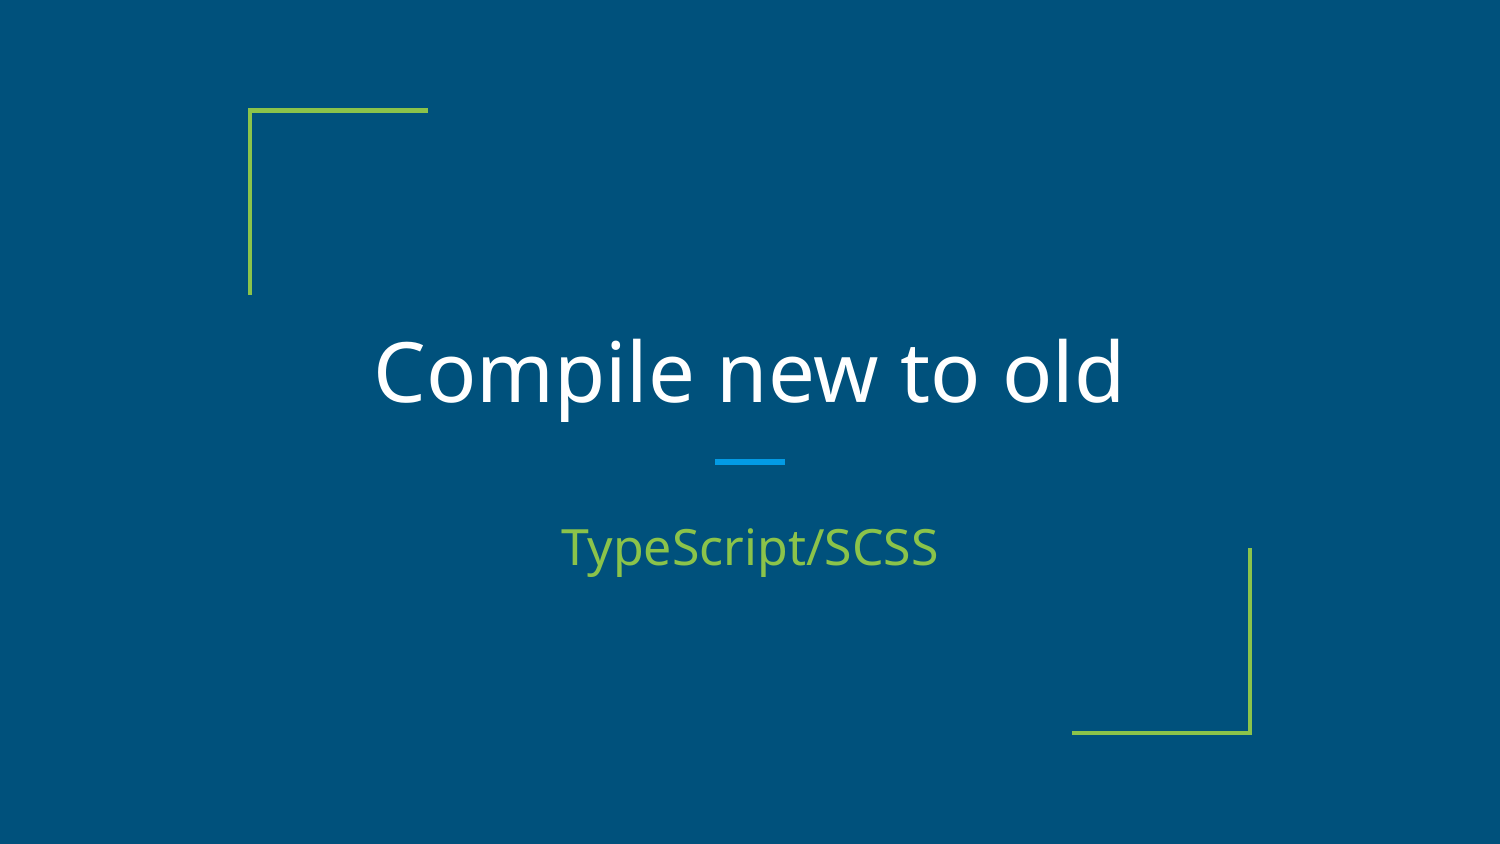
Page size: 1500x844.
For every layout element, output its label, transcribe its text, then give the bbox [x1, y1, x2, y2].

title Compile new to old [275, 195, 1225, 435]
subtitle TypeScript/SCSS [275, 500, 1225, 650]
